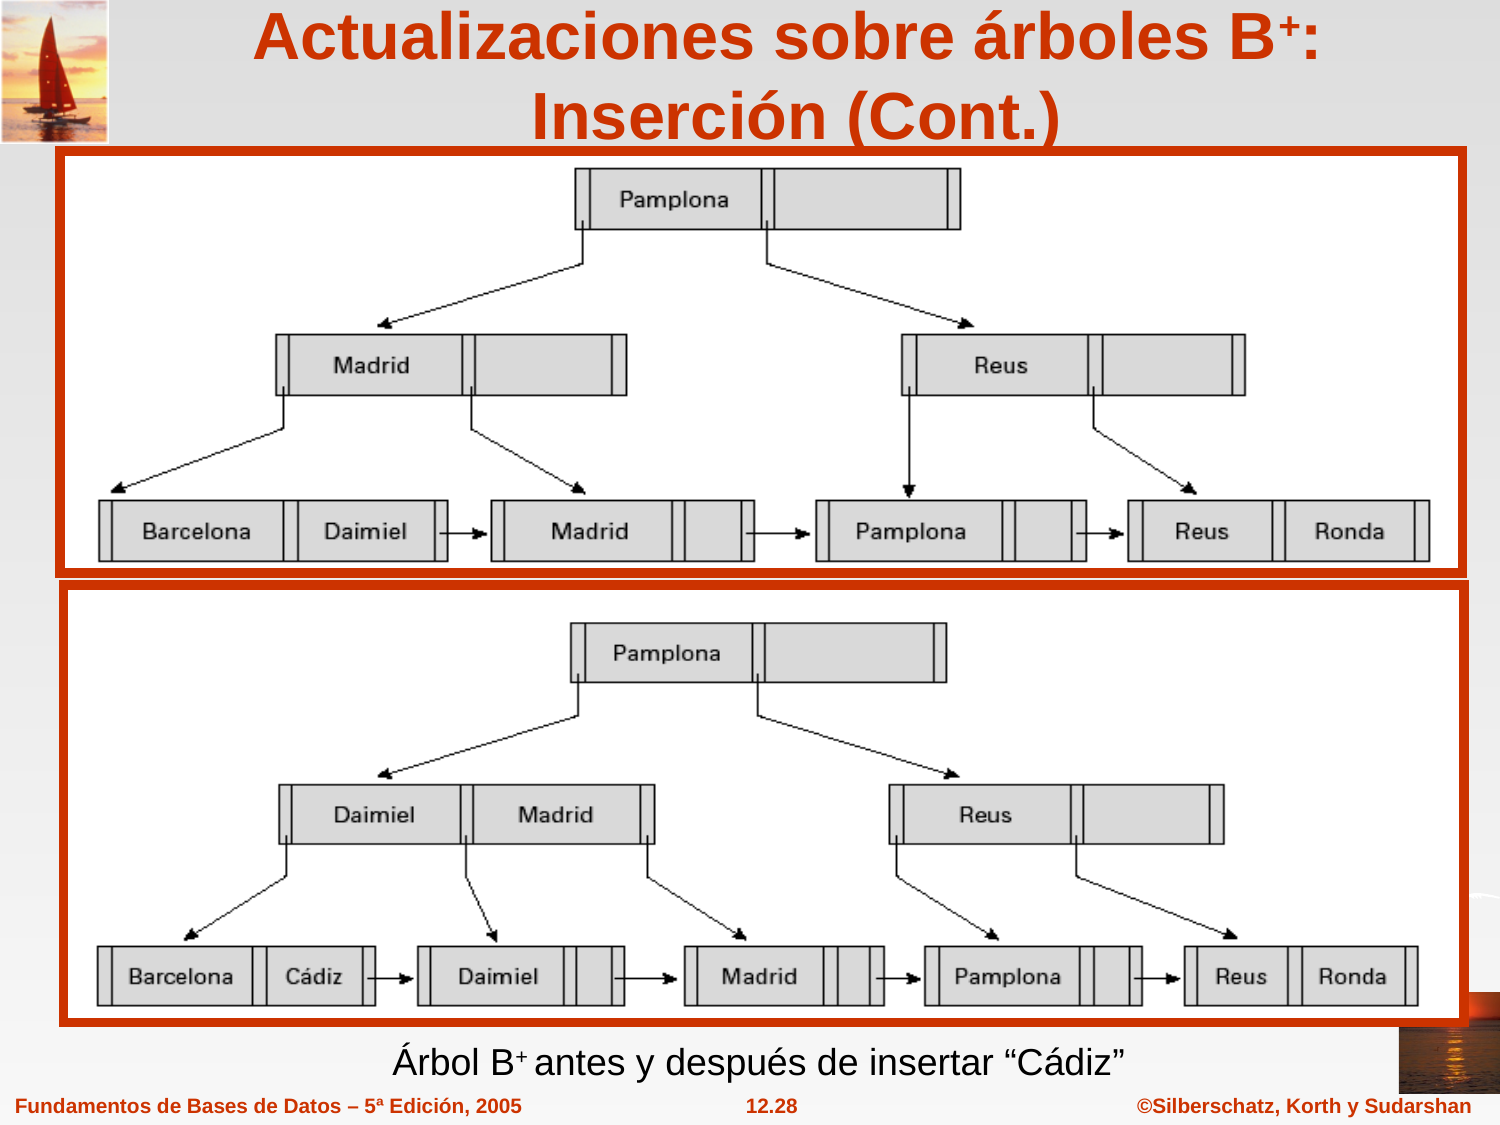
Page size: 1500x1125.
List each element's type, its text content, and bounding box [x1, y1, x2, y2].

title Actualizaciones sobre árboles B+: Inserción (Cont.) [134, 59, 1460, 146]
picture [1398, 992, 1500, 1094]
text_box Árbol B+ antes y después de insertar “Cádiz” [377, 1030, 1140, 1091]
picture [64, 155, 1458, 569]
picture [0, 0, 109, 144]
picture [67, 589, 1460, 1018]
